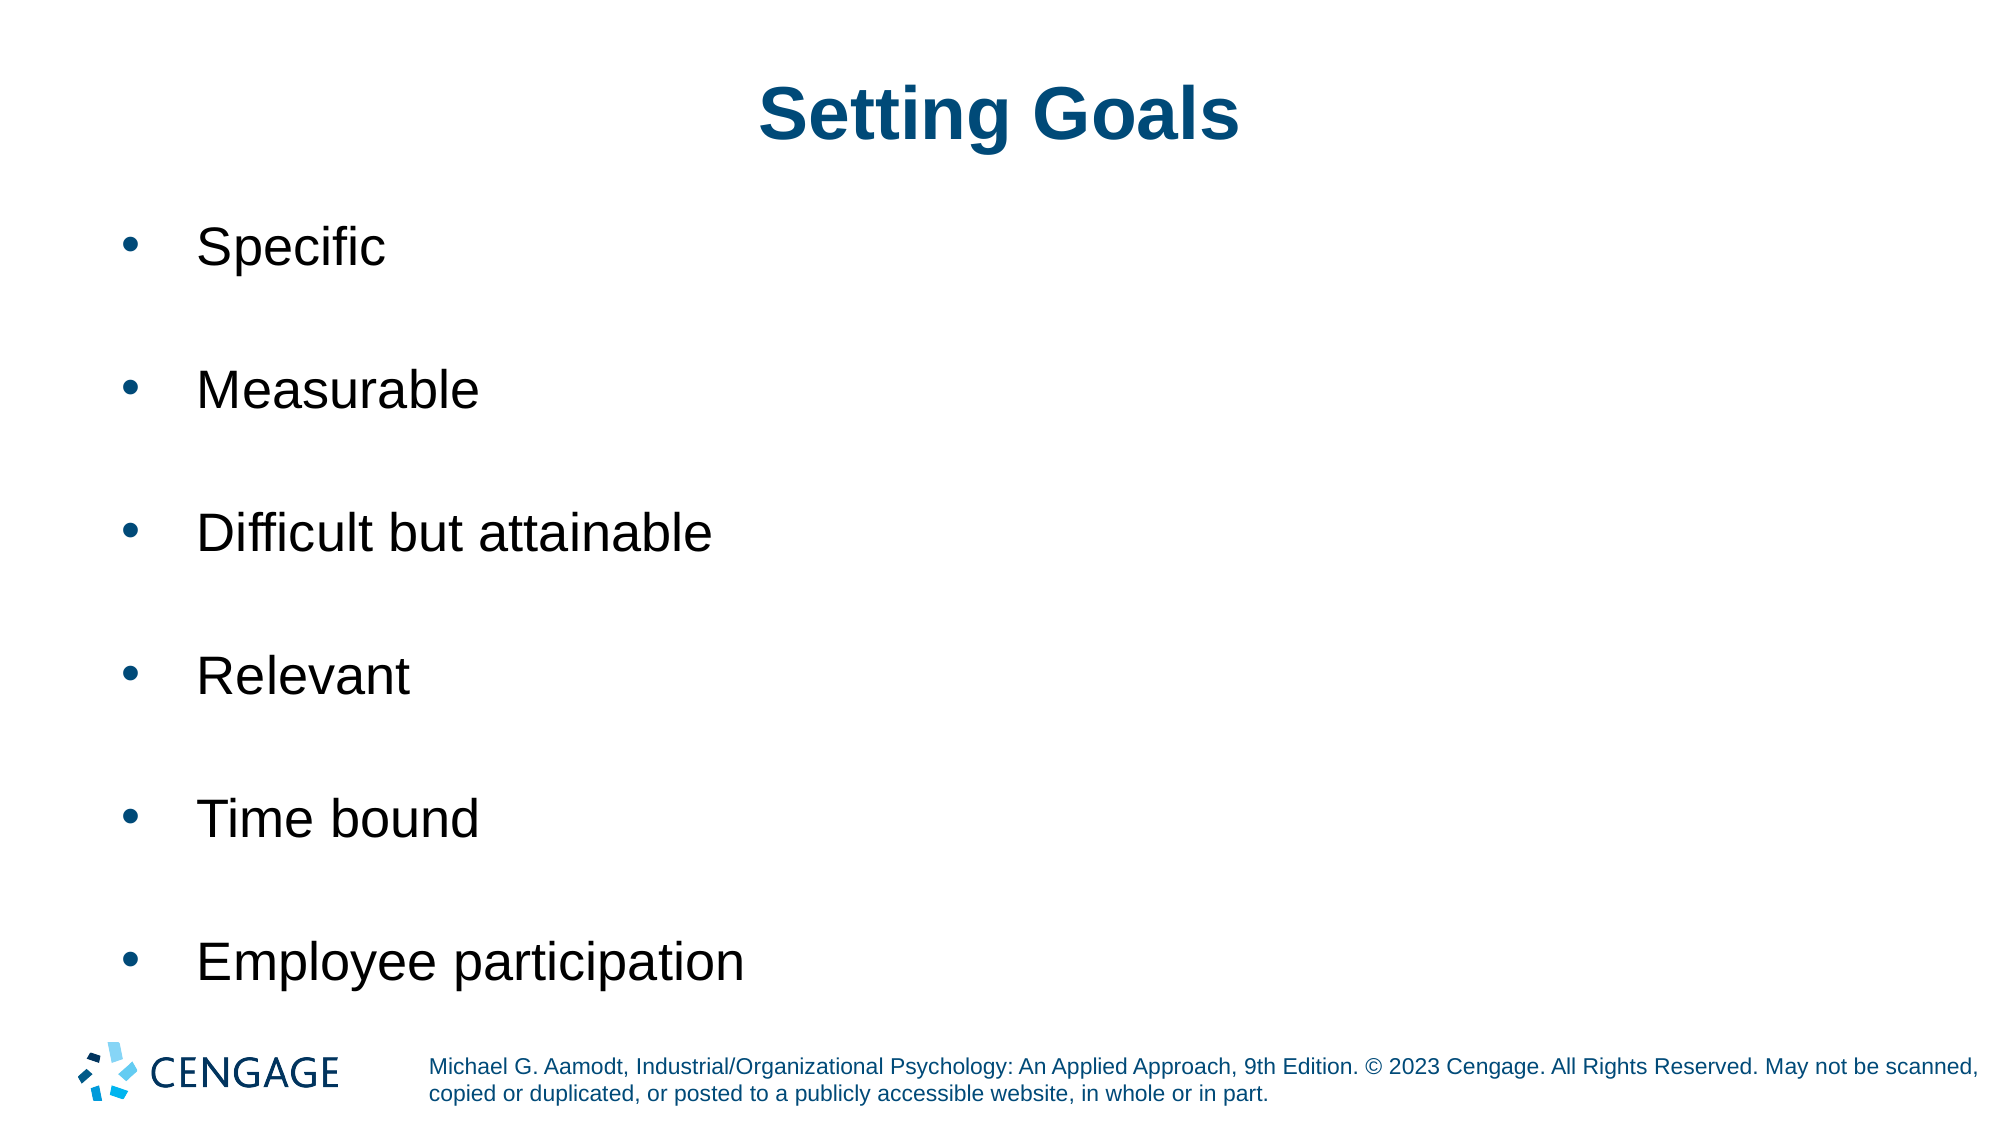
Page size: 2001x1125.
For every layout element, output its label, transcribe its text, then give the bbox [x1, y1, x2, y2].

picture [78, 1042, 338, 1101]
title Setting Goals [137, 59, 1863, 171]
list Specific Measurable Difficult but attainable Relevant Time bound Employee participation [121, 211, 1880, 1000]
